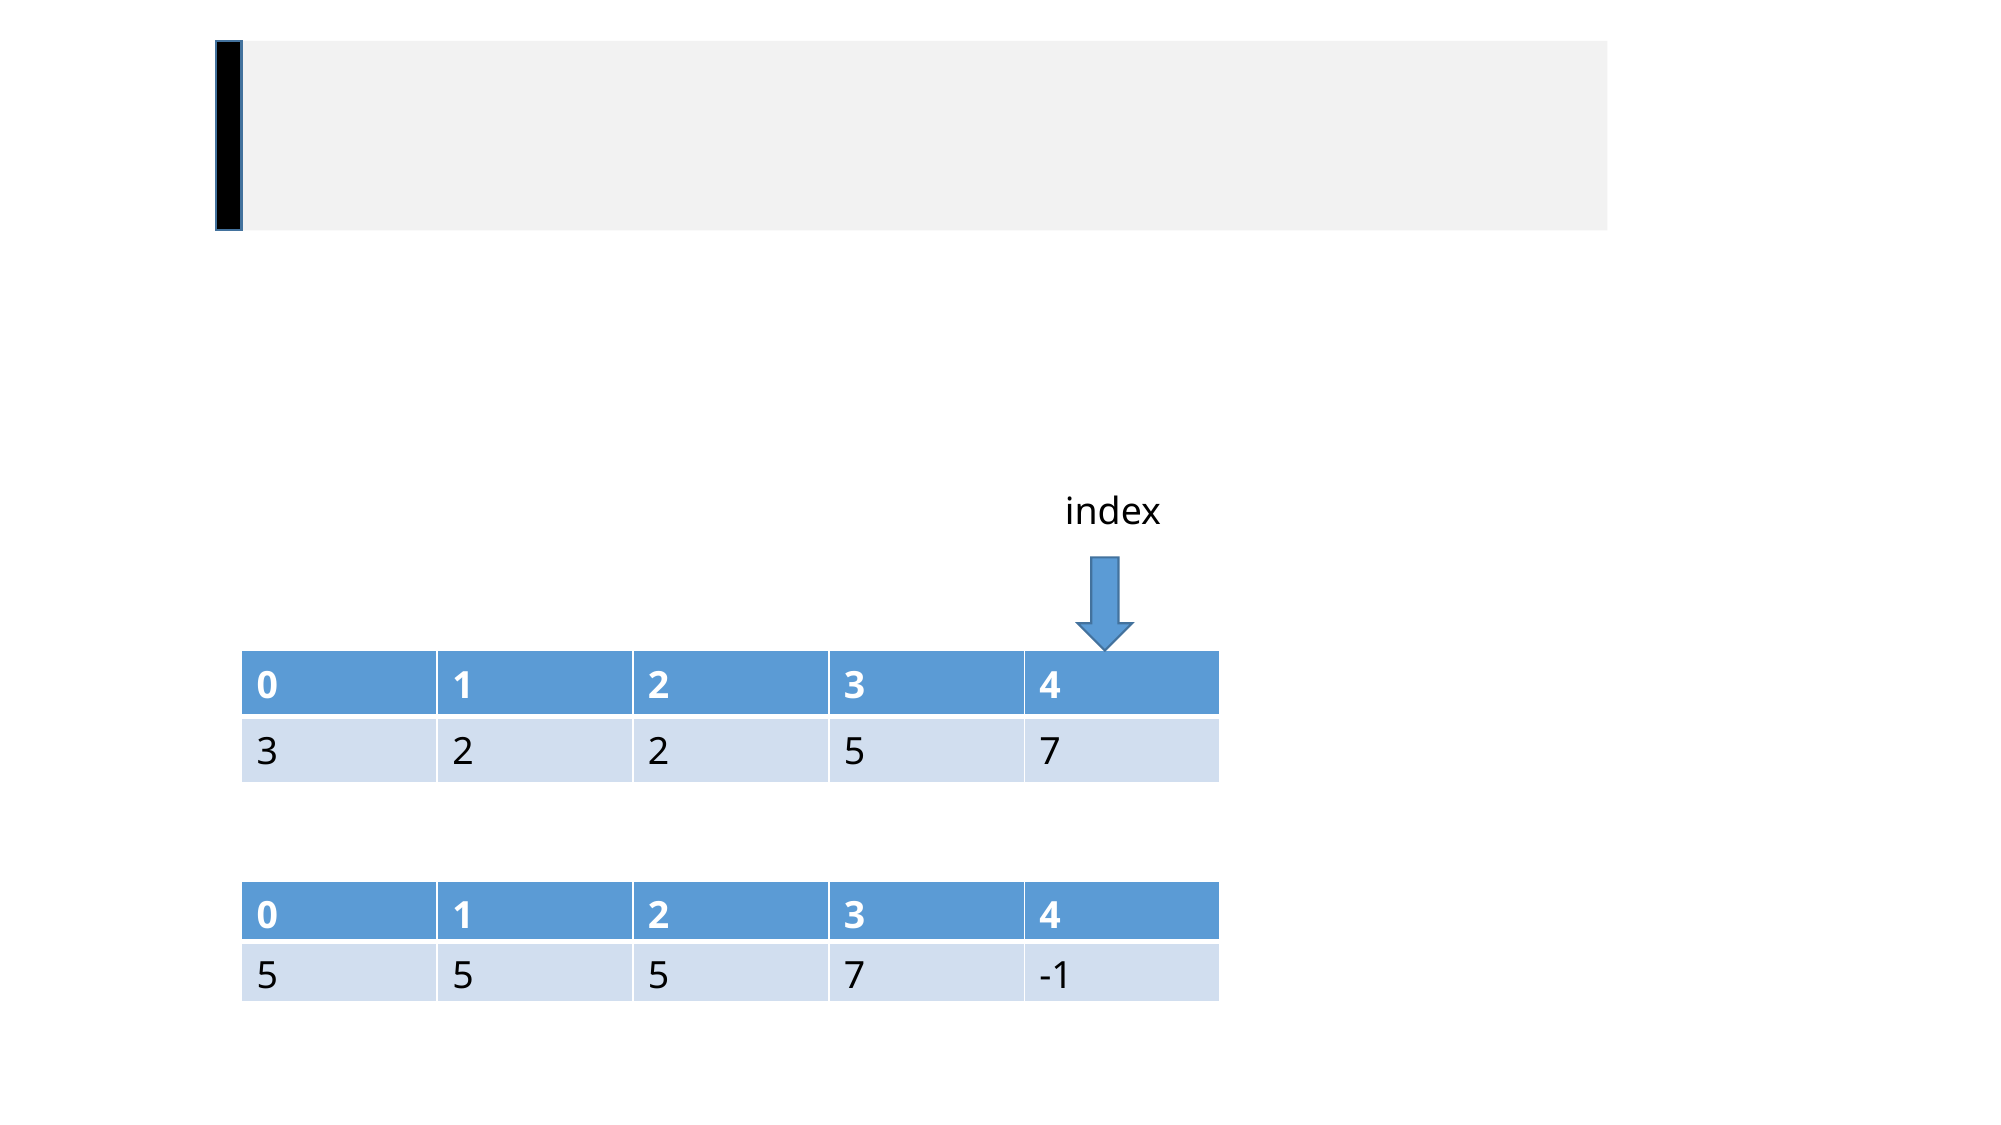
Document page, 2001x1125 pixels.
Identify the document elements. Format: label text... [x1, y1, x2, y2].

table_header 2 [634, 882, 828, 939]
table_header 1 [438, 882, 632, 939]
text_box [243, 40, 1608, 231]
text_box index [1049, 479, 1188, 540]
table_cell 7 [830, 944, 1024, 1001]
table_cell -1 [1025, 944, 1219, 1001]
table_header 0 [242, 882, 436, 939]
table_cell 5 [242, 944, 436, 1001]
table_header 4 [1025, 882, 1219, 939]
text_box [215, 40, 243, 231]
table_cell 2 [634, 719, 828, 782]
table_header 2 [634, 651, 828, 714]
table_header 1 [438, 651, 632, 714]
table_cell 3 [242, 719, 436, 782]
table_cell 2 [438, 719, 632, 782]
table_cell 7 [1025, 719, 1219, 782]
text_box [1075, 556, 1135, 652]
table_cell 5 [438, 944, 632, 1001]
table_header 3 [830, 651, 1024, 714]
table_cell 5 [830, 719, 1024, 782]
table_cell 5 [634, 944, 828, 1001]
table_header 3 [830, 882, 1024, 939]
table_header 4 [1025, 651, 1219, 714]
table_header 0 [242, 651, 436, 714]
